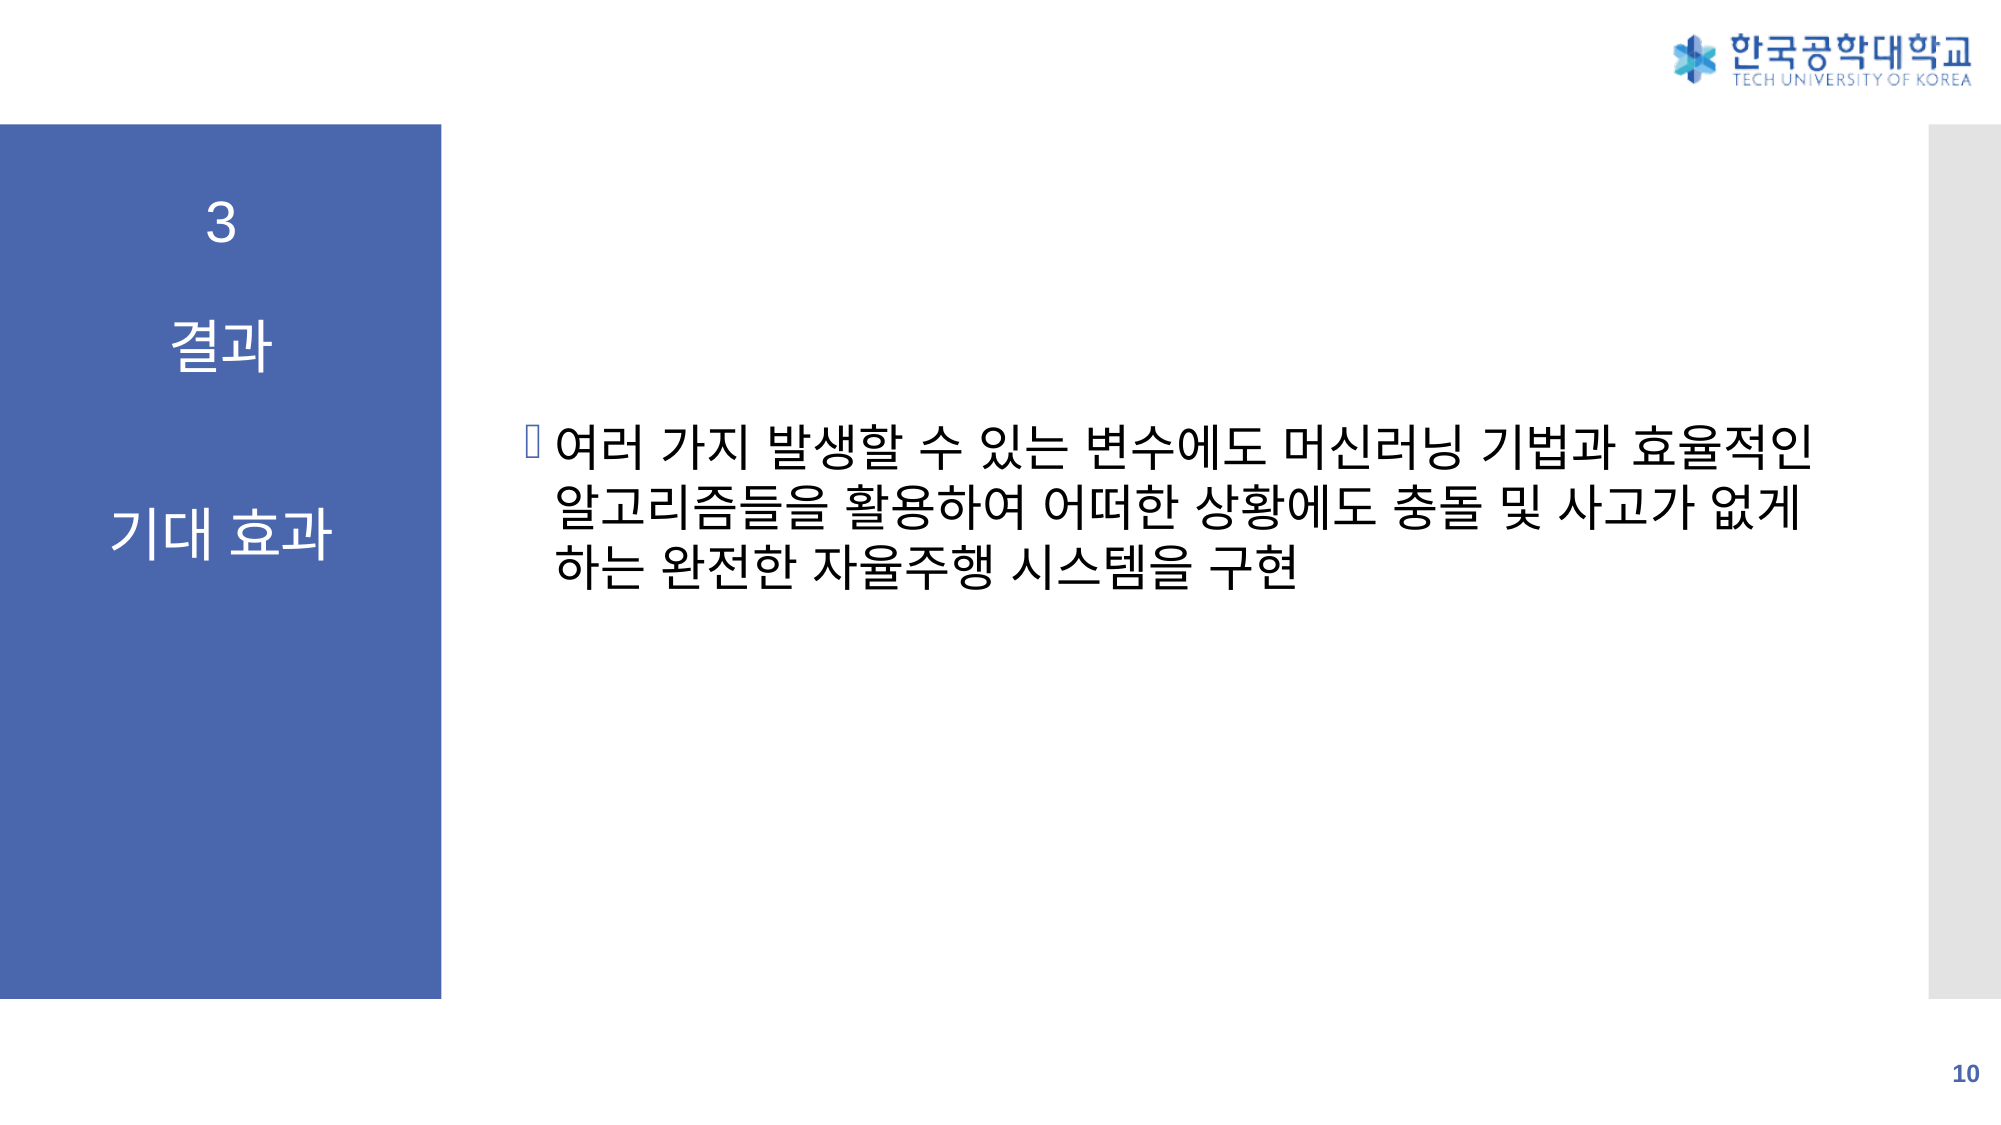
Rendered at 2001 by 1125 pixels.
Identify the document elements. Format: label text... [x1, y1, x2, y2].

slide_number 10 [1744, 1042, 1996, 1103]
title 3 결과 기대 효과 [21, 184, 422, 940]
list 여러 가지 발생할 수 있는 변수에도 머신러닝 기법과 효율적인 알고리즘들을 활용하여 어떠한 상황에도 충돌 및 사고가 없게 하는 완전한 자율주행 시스템을 구현 [509, 154, 1858, 970]
picture [1667, 29, 1975, 90]
